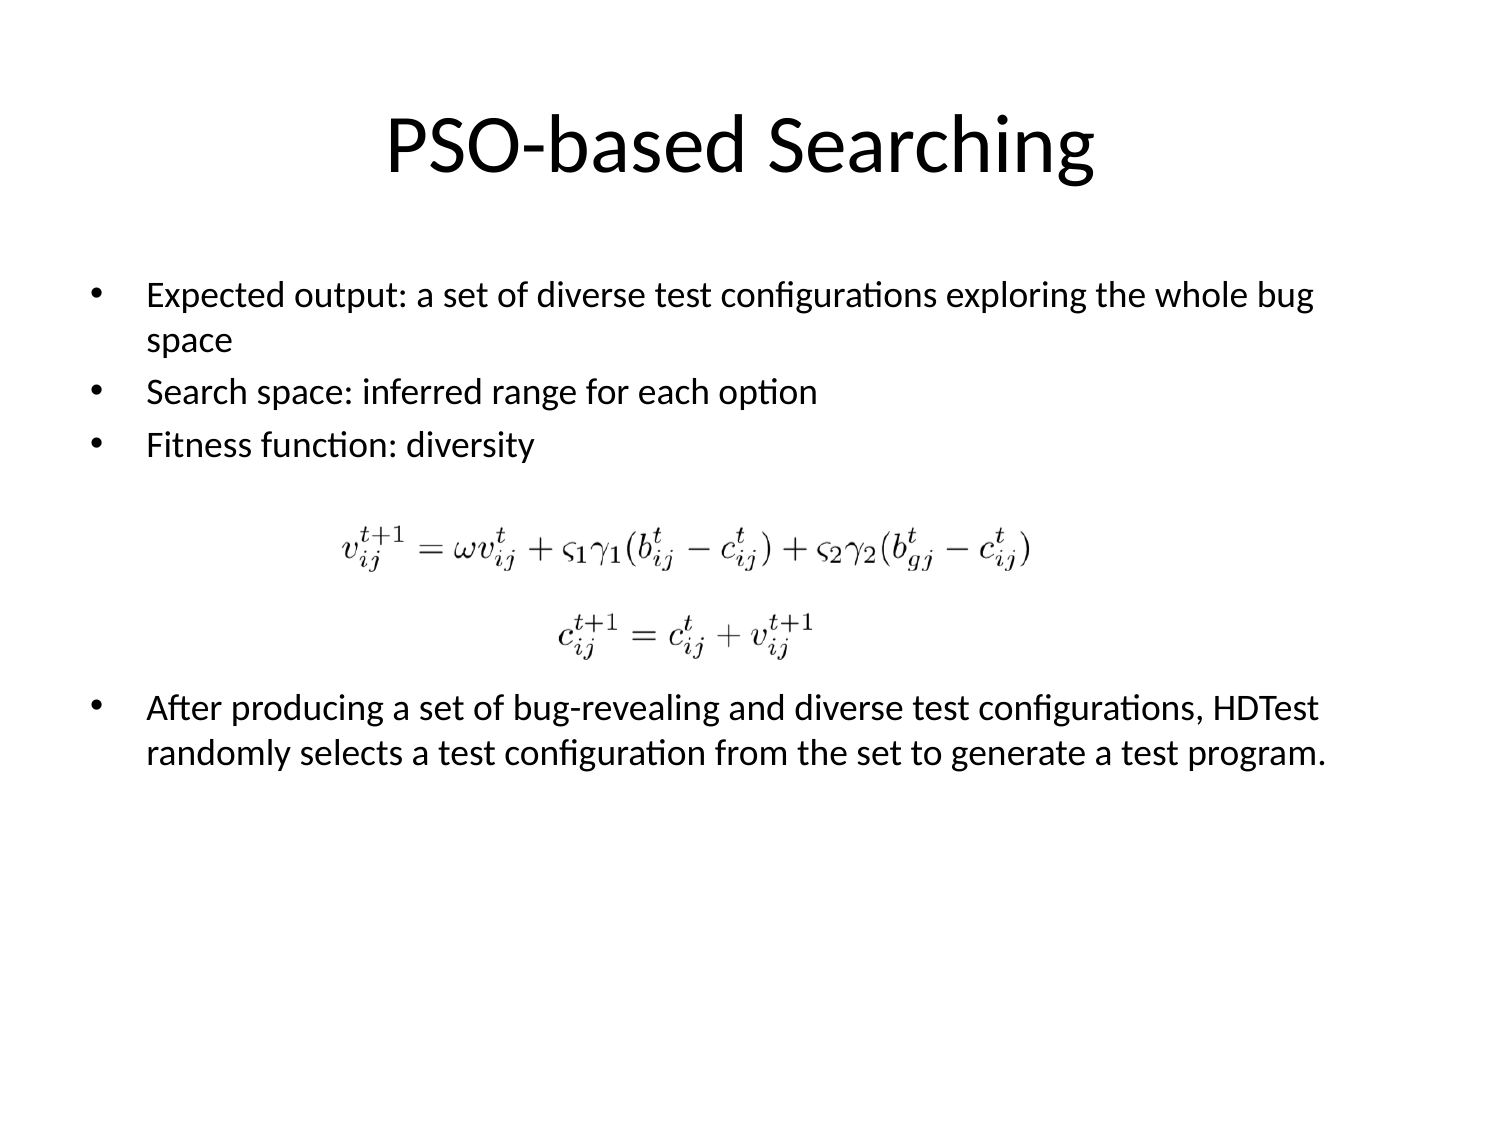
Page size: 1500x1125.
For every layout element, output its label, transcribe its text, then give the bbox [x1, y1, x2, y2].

list Expected output: a set of diverse test configurations exploring the whole bug space Search space: inferred range for each option Fitness function: diversity After producing a set of bug-revealing and diverse test configurations, HDTest randomly selects a test configuration from the set to generate a test program. [75, 262, 1425, 1005]
title PSO-based Searching [75, 45, 1425, 233]
picture [292, 491, 1073, 681]
